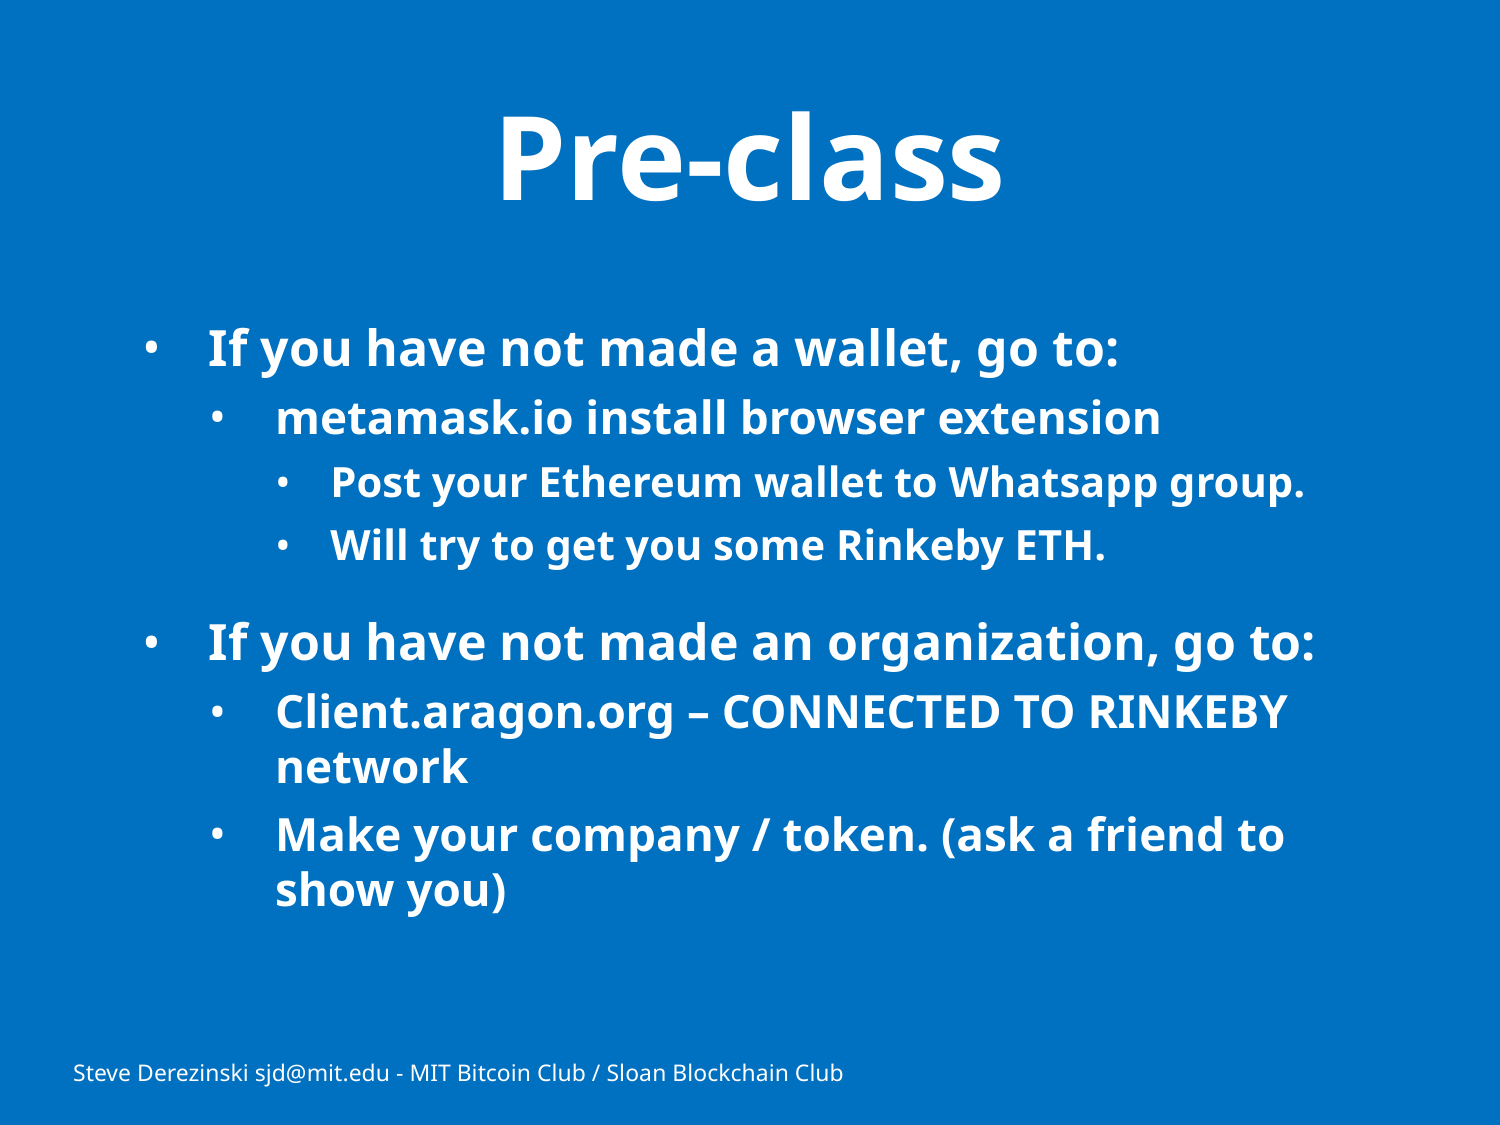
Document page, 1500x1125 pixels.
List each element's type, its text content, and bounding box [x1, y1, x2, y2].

list If you have not made a wallet, go to: metamask.io install browser extension Post your Ethereum wallet to Whatsapp group. Will try to get you some Rinkeby ETH. If you have not made an organization, go to: Client.aragon.org – CONNECTED TO RINKEBY network Make your company / token. (ask a friend to show you) [127, 308, 1372, 958]
footer Steve Derezinski sjd@mit.edu - MIT Bitcoin Club / Sloan Blockchain Club [58, 1042, 909, 1103]
title Pre-class [127, 17, 1372, 289]
